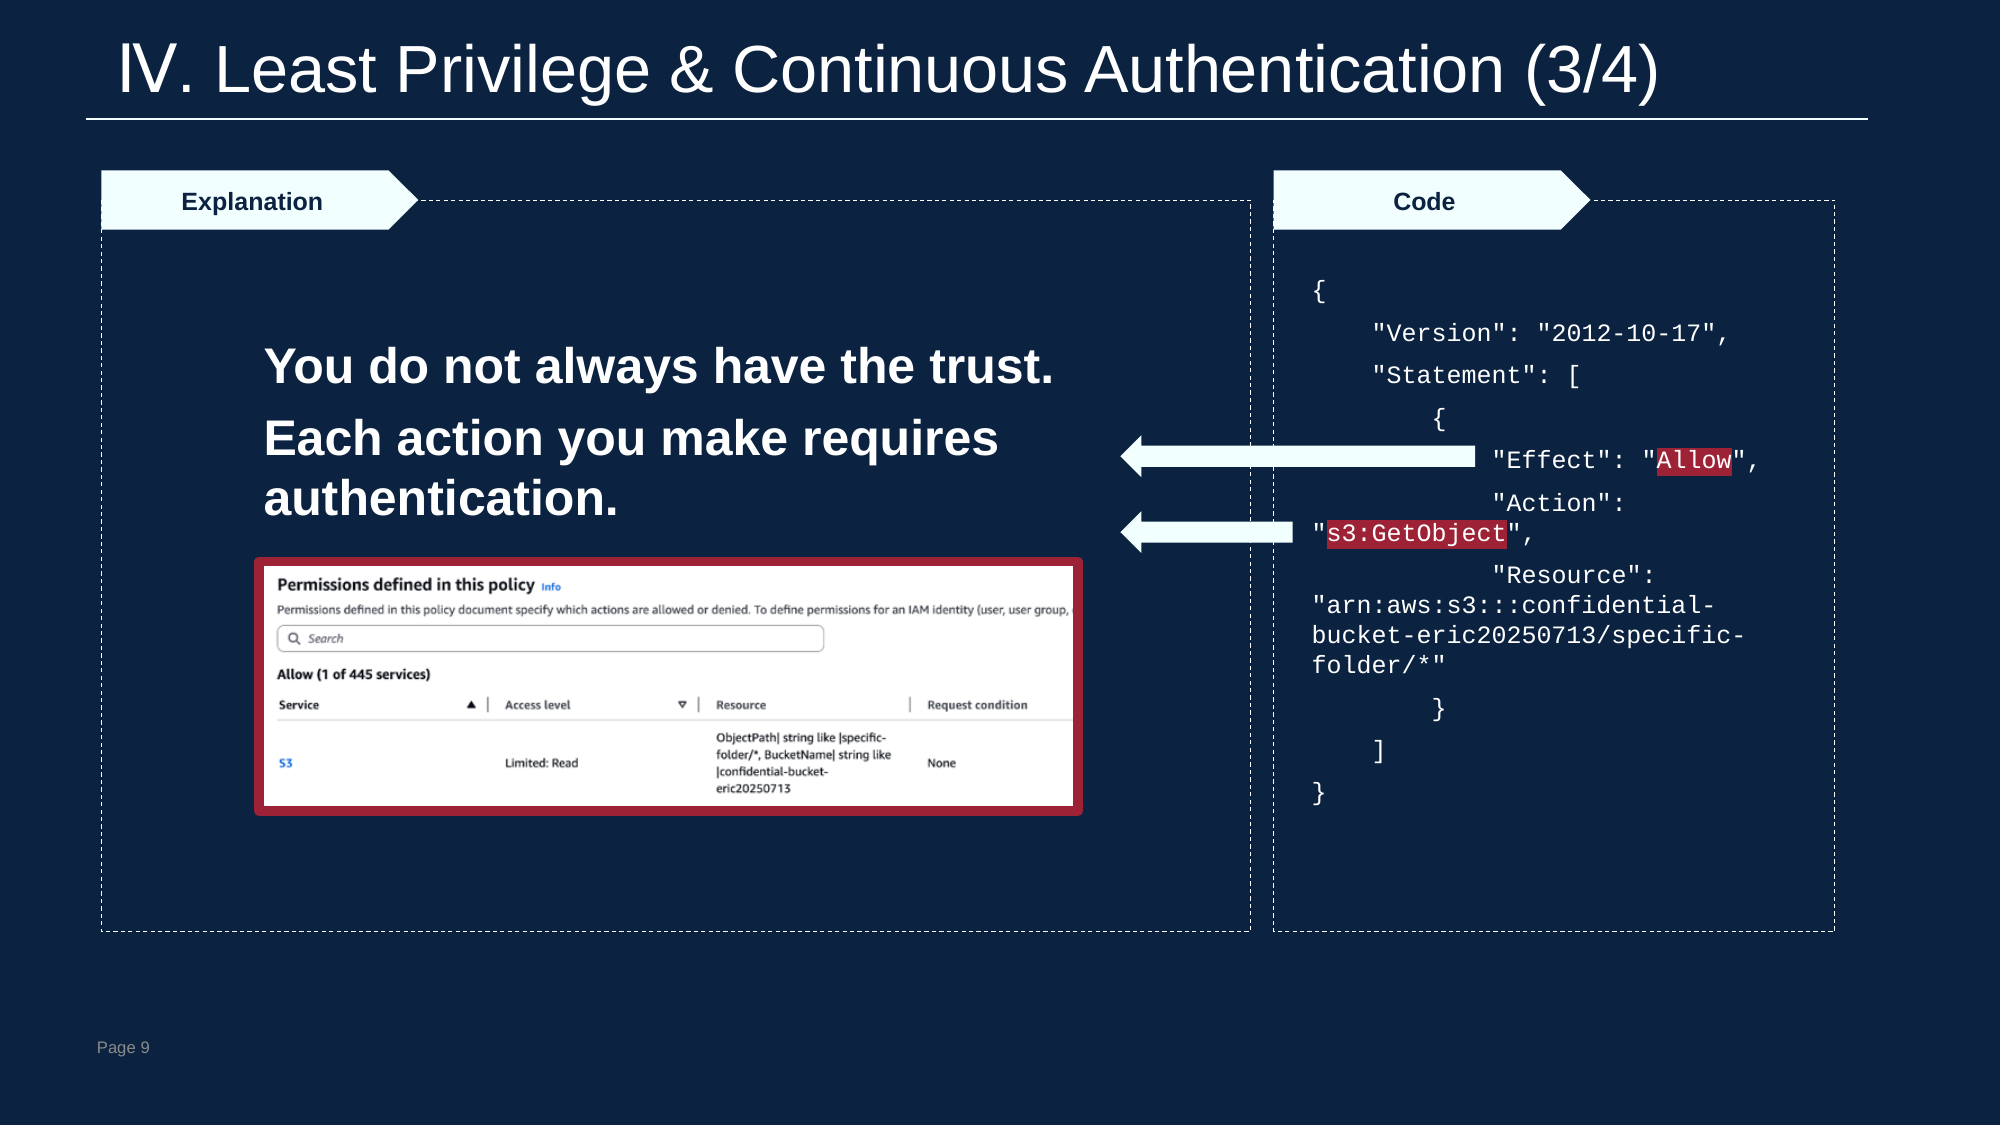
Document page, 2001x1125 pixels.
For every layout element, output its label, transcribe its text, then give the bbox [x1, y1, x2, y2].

text_box You do not always have the trust. Each action you make requires authentication. [262, 332, 1067, 557]
text_box [1118, 432, 1477, 480]
text_box [100, 199, 1252, 933]
text_box [1273, 199, 1836, 933]
picture [263, 565, 1074, 807]
text_box Code [1272, 169, 1592, 231]
slide_number Page 9 [70, 1017, 165, 1077]
text_box { "Version": "2012-10-17", "Statement": [ { "Effect": "Allow", "Action": "s3:GetObject", "Resource": "arn:aws:s3:::confidential-bucket-eric20250713/specific-folder/*" } ] } [1311, 273, 1763, 825]
text_box [1118, 508, 1294, 556]
text_box Ⅳ. Least Privilege & Continuous Authentication (3/4) [100, 27, 1716, 105]
text_box Explanation [100, 169, 420, 231]
